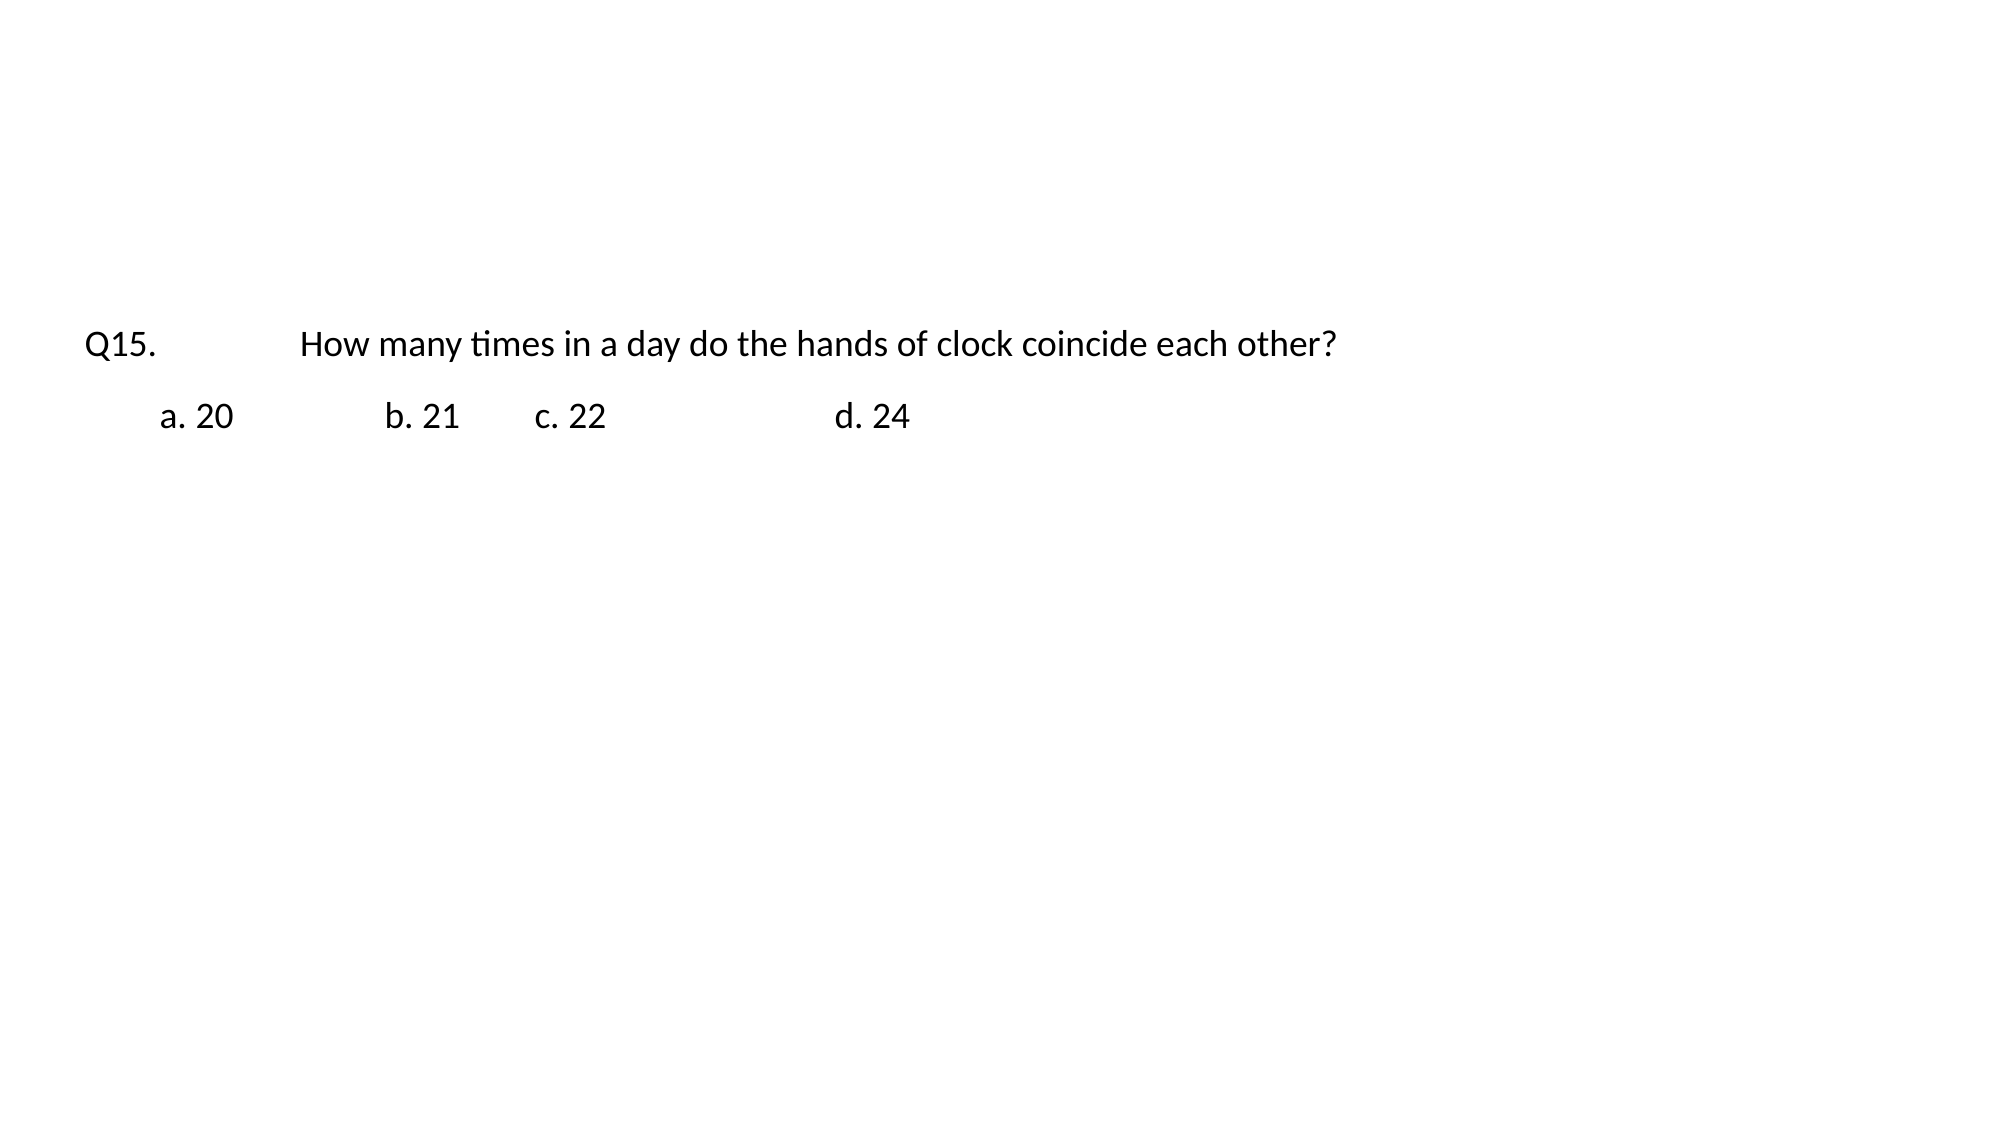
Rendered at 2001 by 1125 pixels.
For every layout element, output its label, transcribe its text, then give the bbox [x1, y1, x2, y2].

text_box Q15. How many times in a day do the hands of clock coincide each other? a. 20 b. 21 c. 22 d. 24 [69, 304, 1445, 517]
